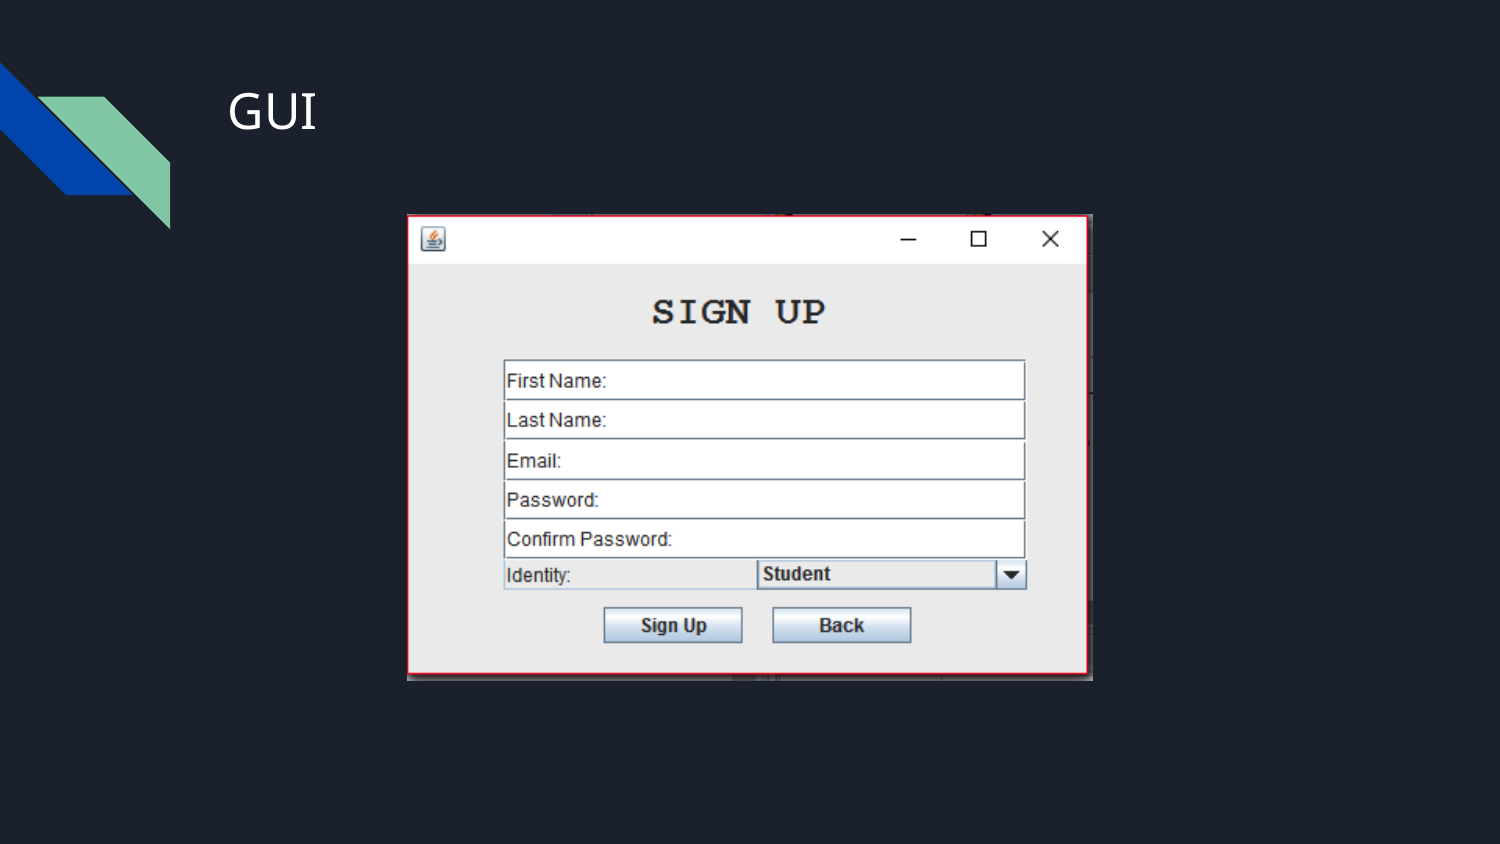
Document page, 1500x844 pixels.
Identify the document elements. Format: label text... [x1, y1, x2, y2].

picture [406, 214, 1094, 681]
title GUI [212, 64, 1368, 215]
